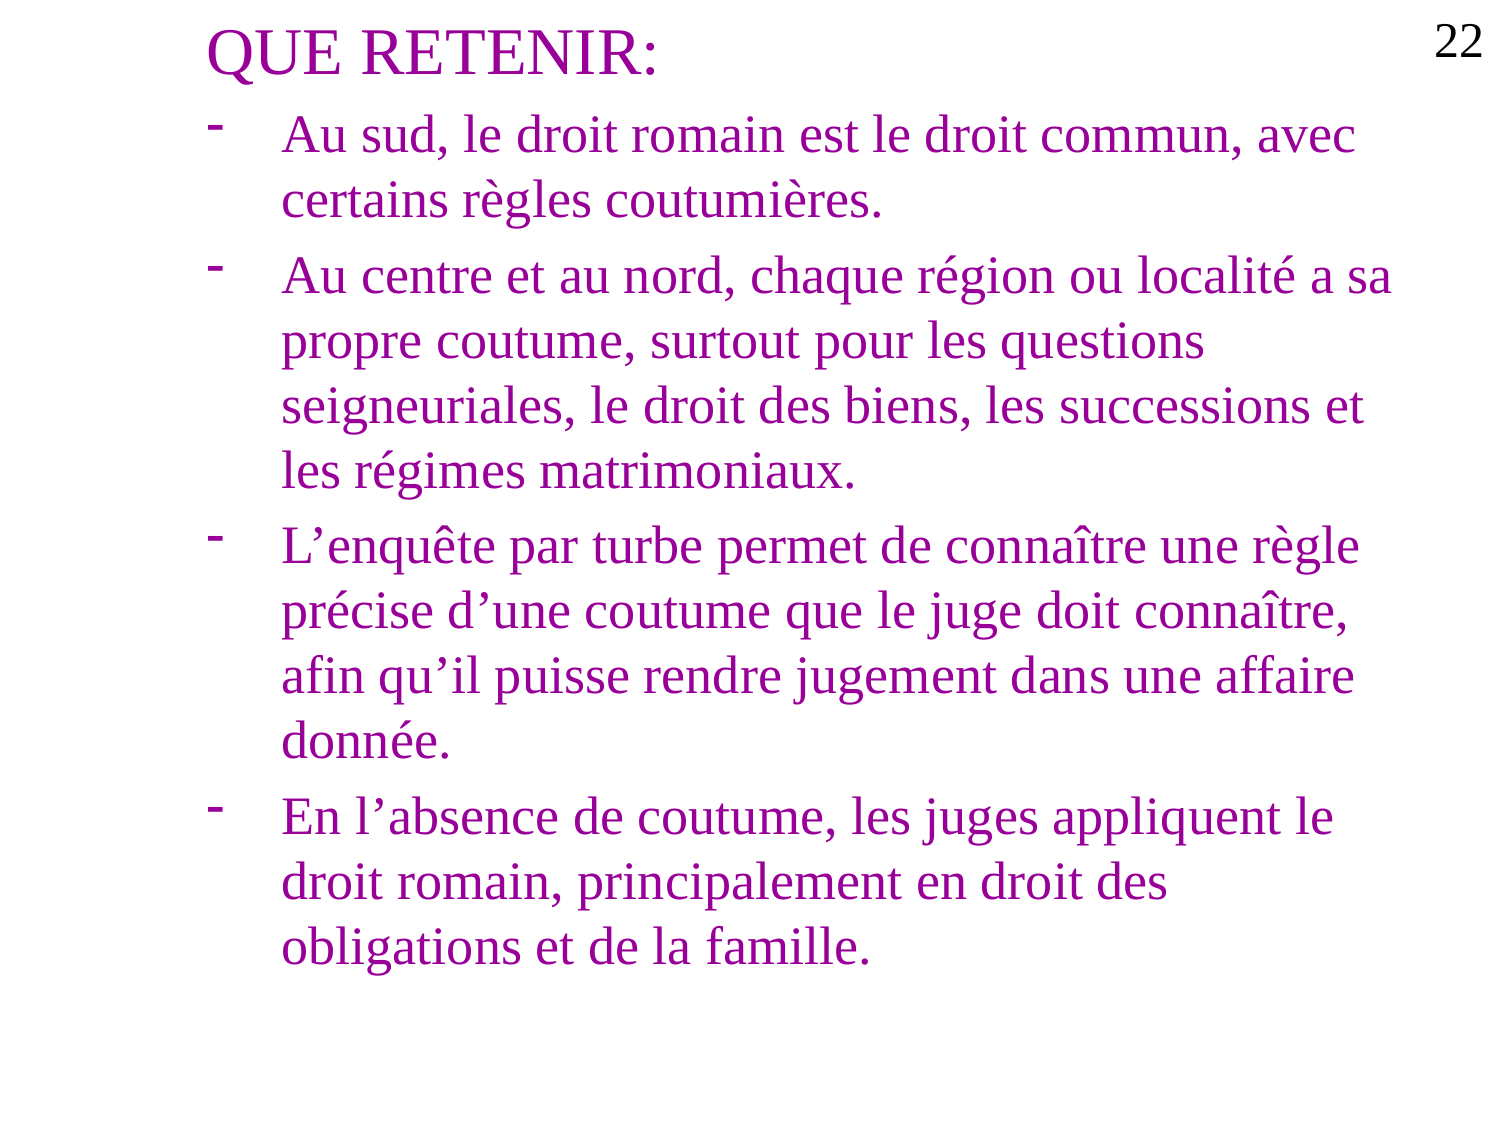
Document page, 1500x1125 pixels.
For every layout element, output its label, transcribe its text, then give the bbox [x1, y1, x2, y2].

slide_number 22 [1436, 0, 1500, 63]
list QUE RETENIR: Au sud, le droit romain est le droit commun, avec certains règles coutumières. Au centre et au nord, chaque région ou localité a sa propre coutume, surtout pour les questions seigneuriales, le droit des biens, les successions et les régimes matrimoniaux. L’enquête par turbe permet de connaître une règle précise d’une coutume que le juge doit connaître, afin qu’il puisse rendre jugement dans une affaire donnée. En l’absence de coutume, les juges appliquent le droit romain, principalement en droit des obligations et de la famille. [40, 0, 1436, 1125]
